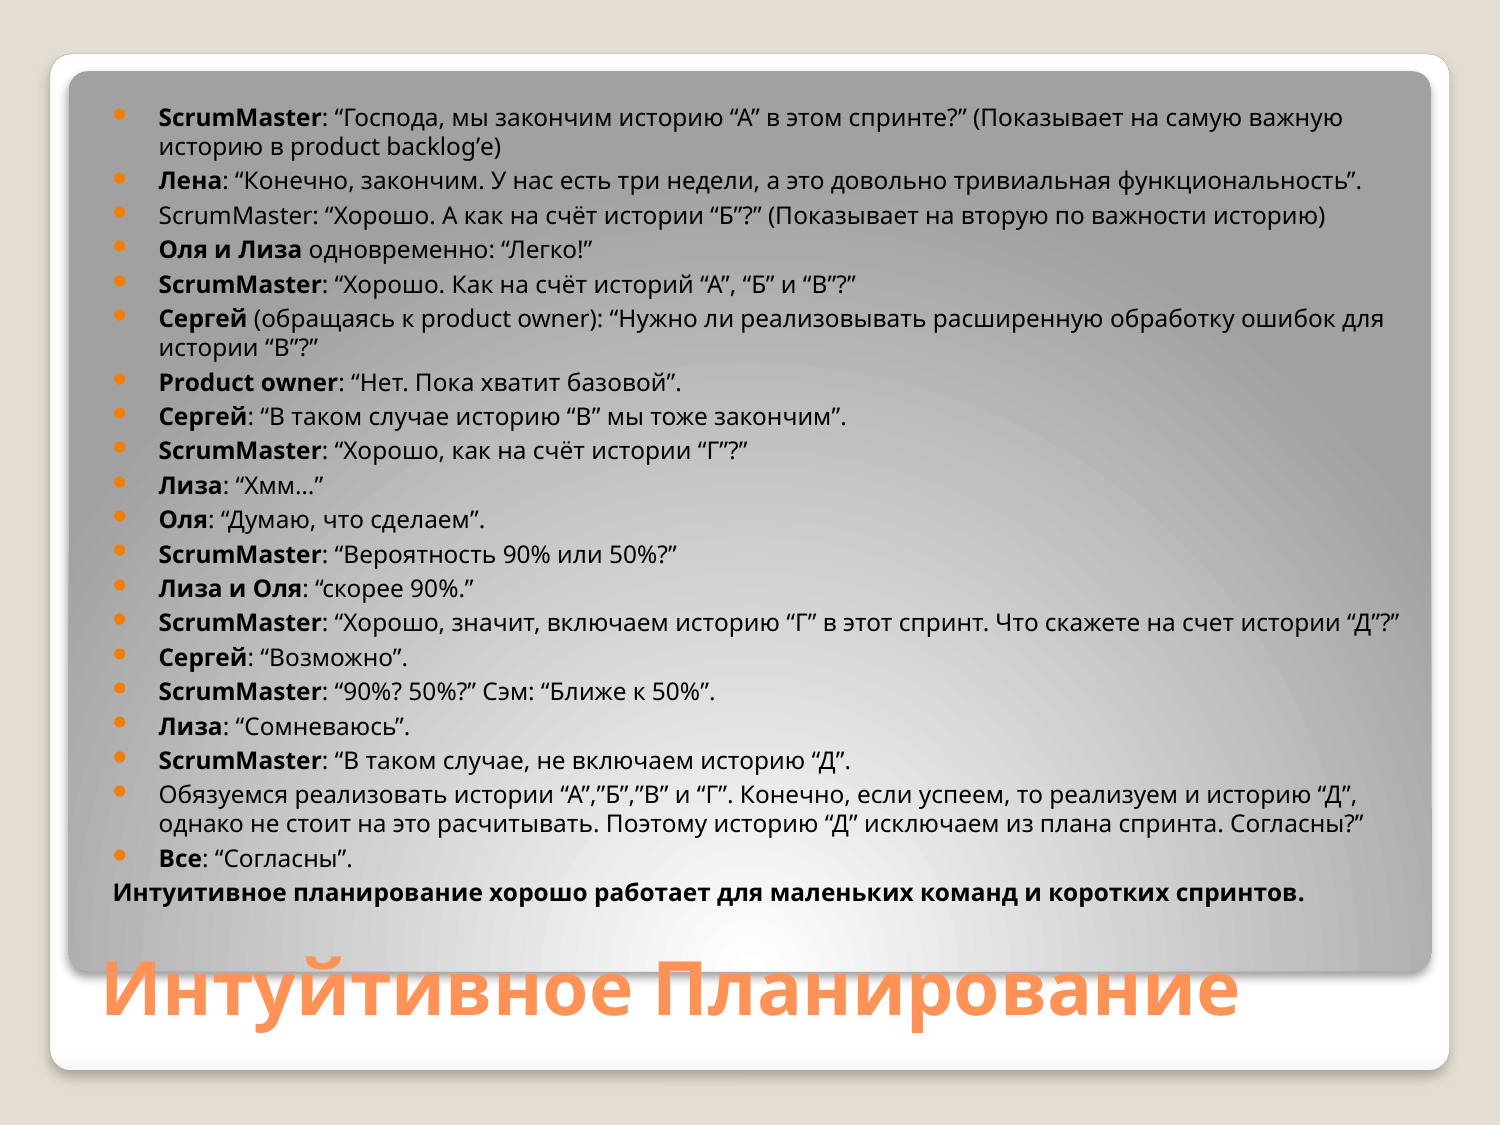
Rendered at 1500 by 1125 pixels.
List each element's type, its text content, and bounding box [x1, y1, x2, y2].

list ScrumMaster: “Господа, мы закончим историю “А” в этом спринте?” (Показывает на самую важную историю в product backlog’е) Лена: “Конечно, закончим. У нас есть три недели, а это довольно тривиальная функциональность”. ScrumMaster: “Хорошо. А как на счёт истории “Б”?” (Показывает на вторую по важности историю) Оля и Лиза одновременно: “Легко!” ScrumMaster: “Хорошо. Как на счёт историй “А”, “Б” и “В”?” Сергей (обращаясь к product owner): “Нужно ли реализовывать расширенную обработку ошибок для истории “В”?” Product owner: “Нет. Пока хватит базовой”. Сергей: “В таком случае историю “В” мы тоже закончим”. ScrumMaster: “Хорошо, как на счёт истории “Г”?” Лиза: “Хмм…” Оля: “Думаю, что сделаем”. ScrumMaster: “Вероятность 90% или 50%?” Лиза и Оля: “скорее 90%.” ScrumMaster: “Хорошо, значит, включаем историю “Г” в этот спринт. Что скажете на счет истории “Д”?” Сергей: “Возможно”. ScrumMaster: “90%? 50%?” Сэм: “Ближе к 50%”. Лиза: “Сомневаюсь”. ScrumMaster: “В таком случае, не включаем историю “Д”. Обязуемся реализовать истории “А”,”Б”,”В” и “Г”. Конечно, если успеем, то реализуем и историю “Д”, однако не стоит на это расчитывать. Поэтому историю “Д” исключаем из плана спринта. Согласны?” Все: “Согласны”. Интуитивное планирование хорошо работает для маленьких команд и коротких спринтов. [82, 86, 1425, 927]
title Интуйтивное Планирование [86, 865, 1429, 1038]
